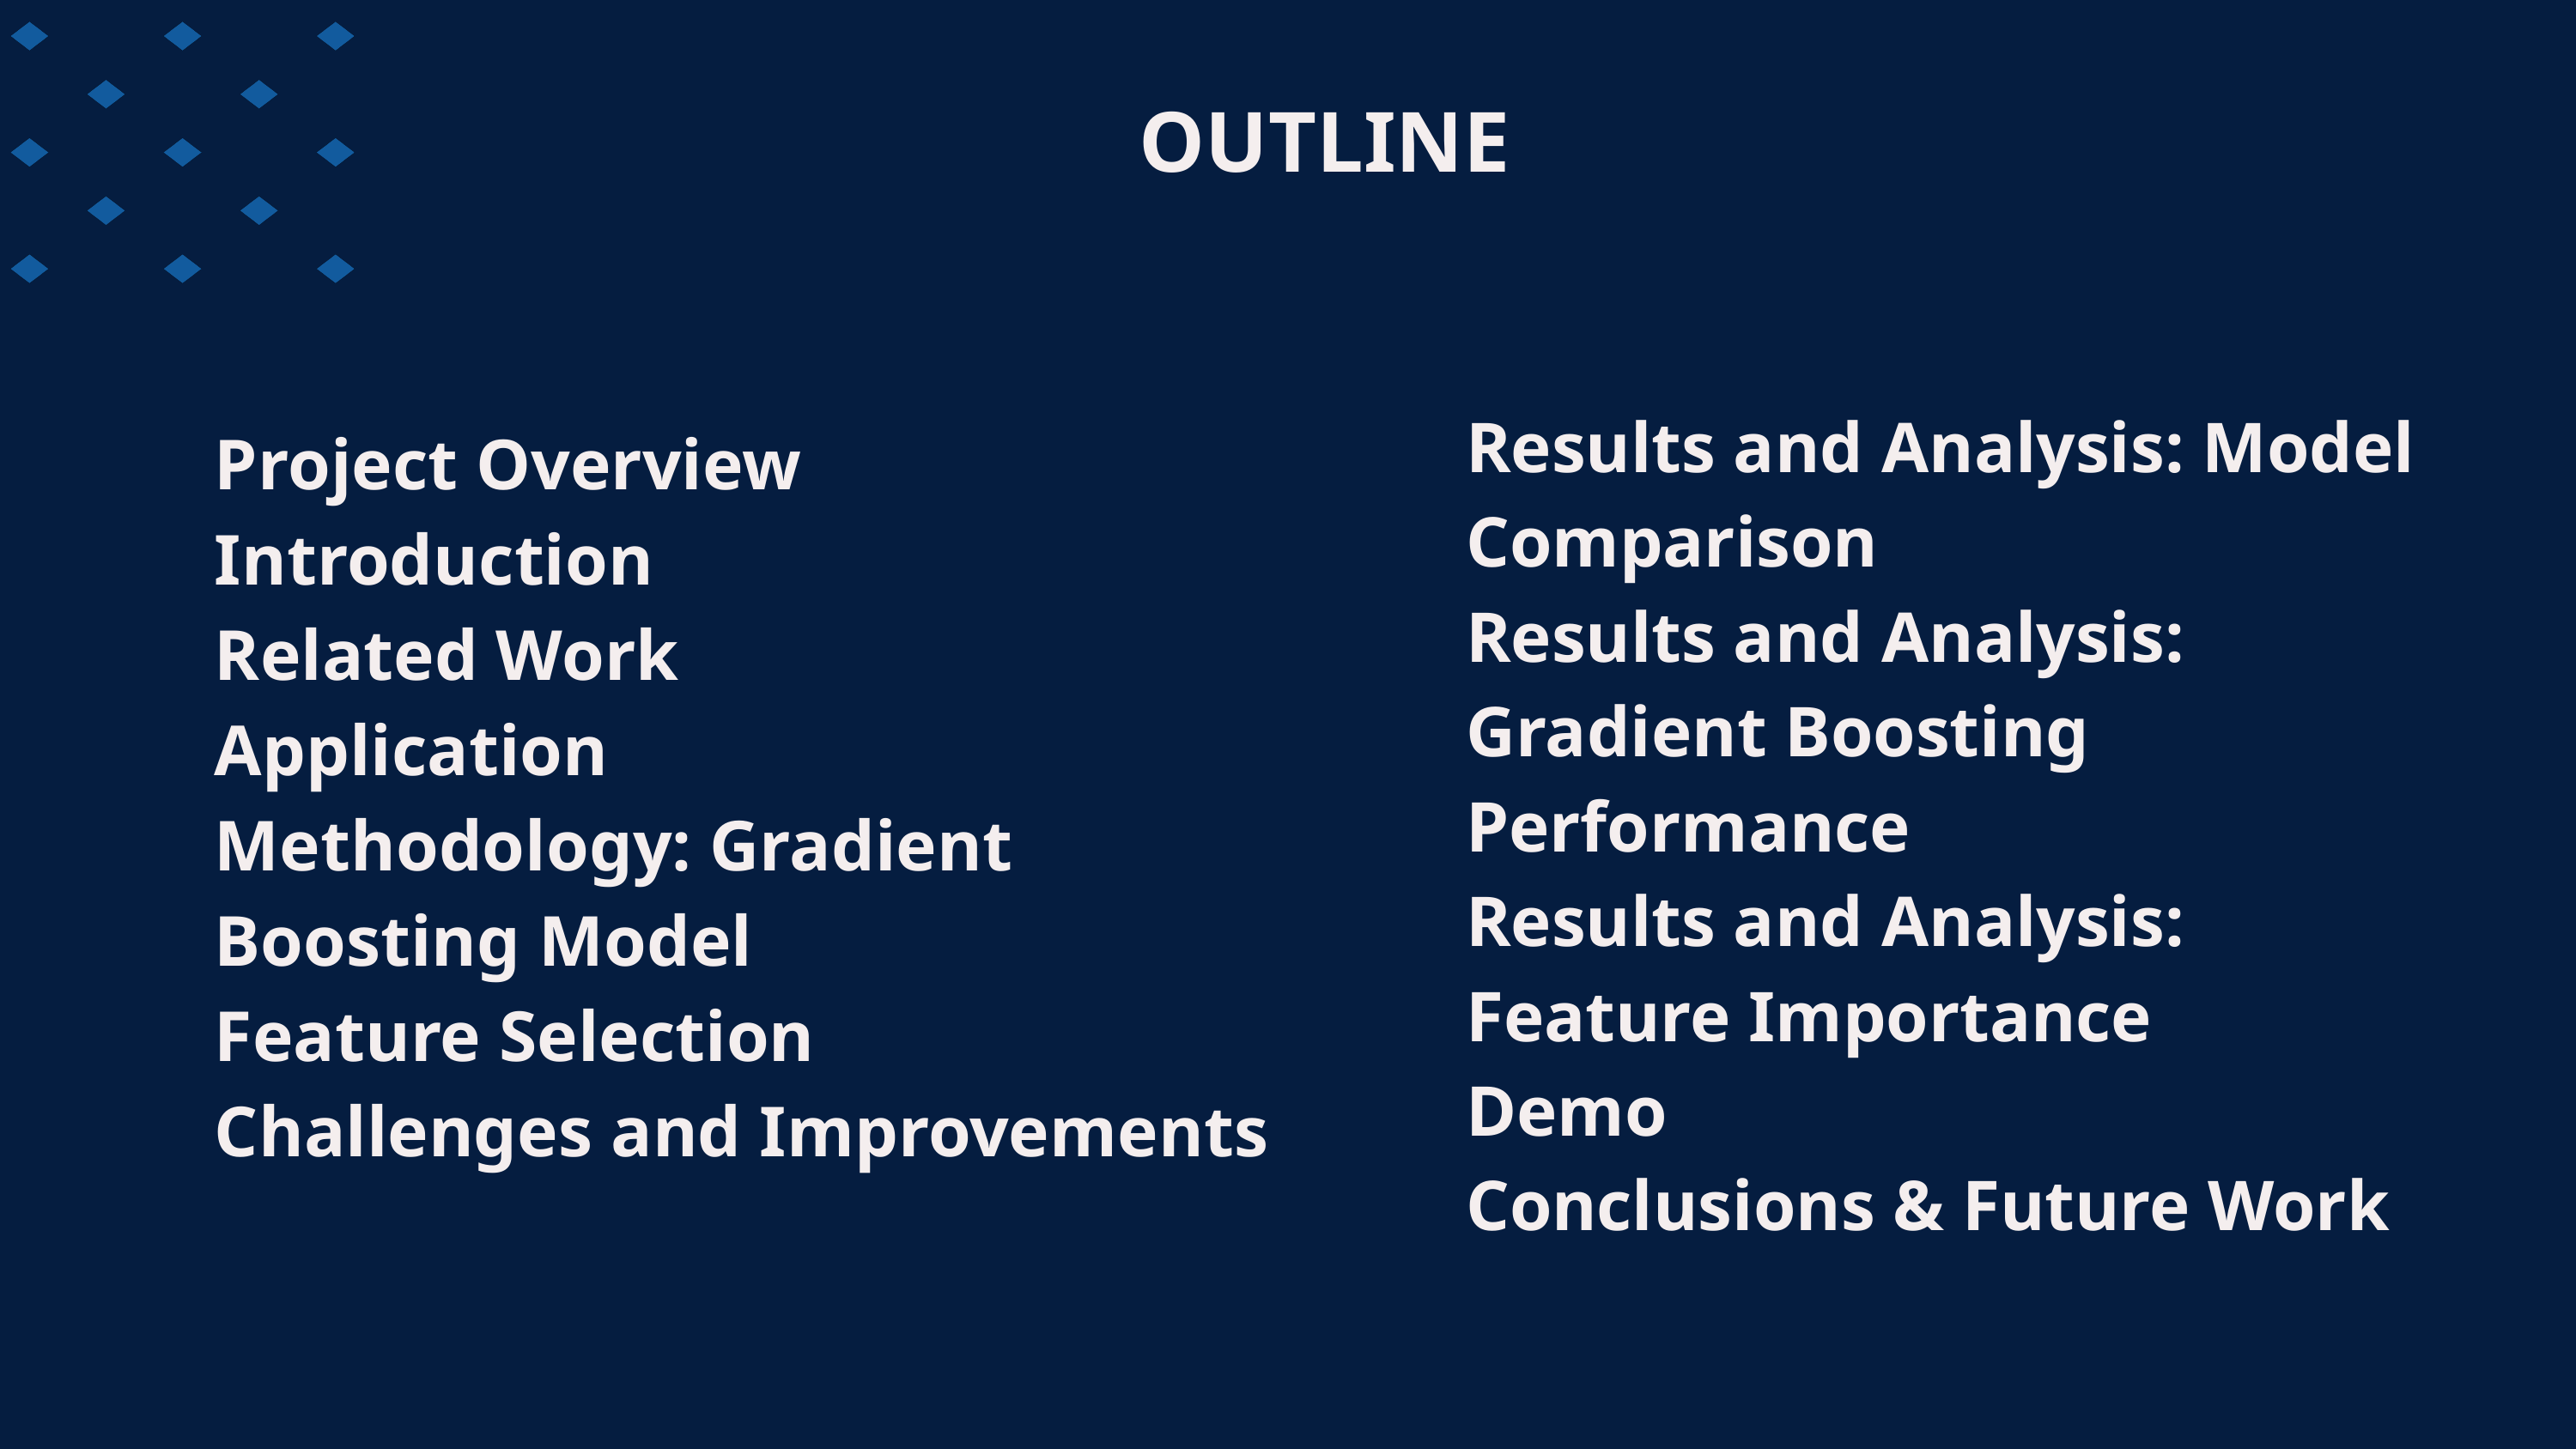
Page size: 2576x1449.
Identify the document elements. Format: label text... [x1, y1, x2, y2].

text_box Project Overview Introduction Related Work Application Methodology: Gradient Boosting Model Feature Selection Challenges and Improvements [215, 409, 1288, 1171]
text_box OUTLINE [700, 73, 1950, 189]
text_box Results and Analysis: Model Comparison Results and Analysis: Gradient Boosting Performance Results and Analysis: Feature Importance Demo Conclusions & Future Work [1466, 391, 2432, 1314]
text_box [10, 21, 355, 283]
